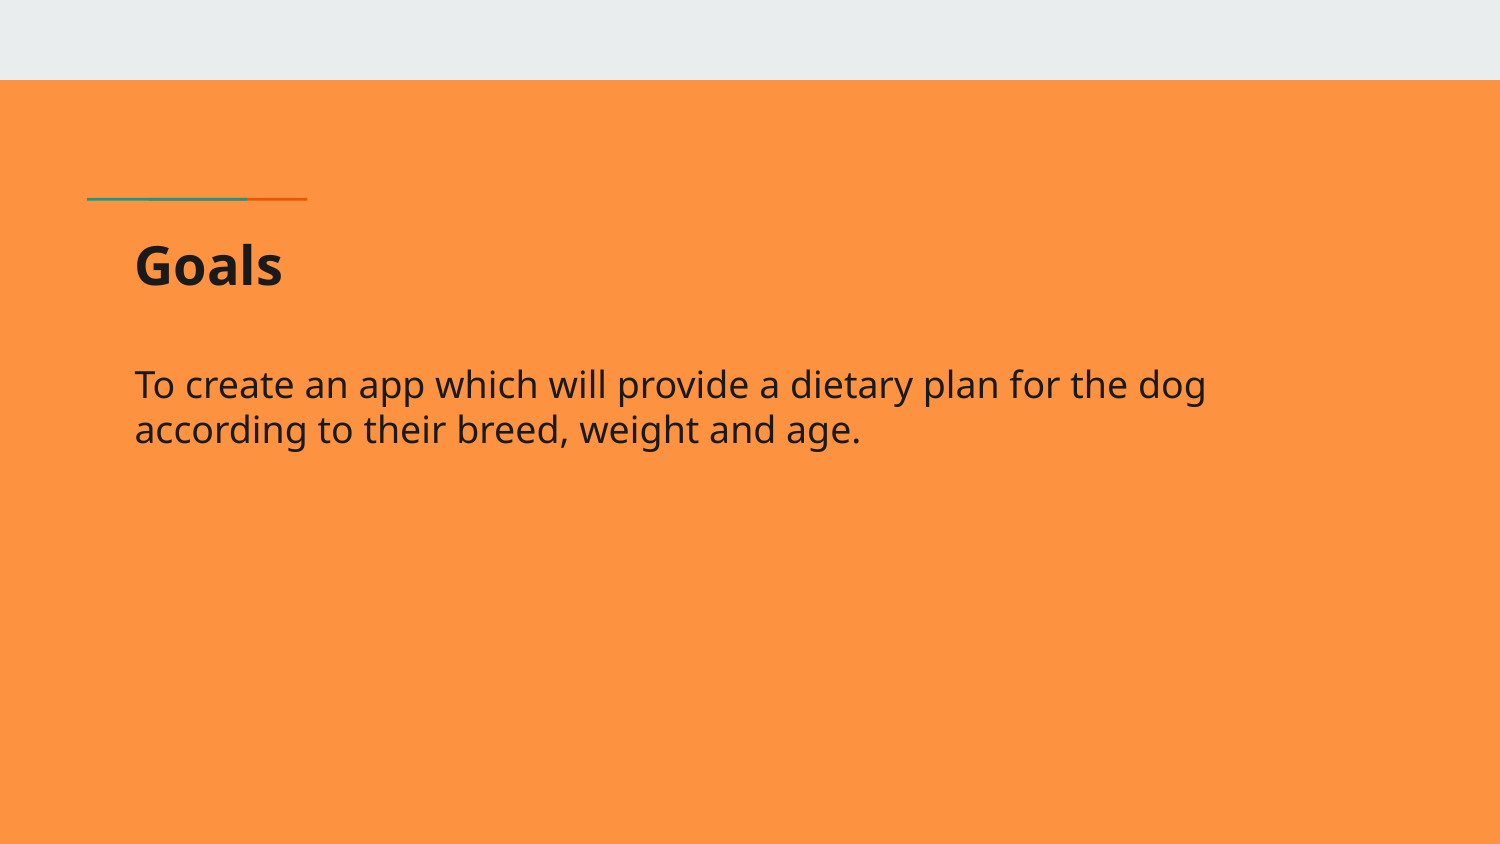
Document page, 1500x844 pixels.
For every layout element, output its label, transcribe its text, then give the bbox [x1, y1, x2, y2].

title Goals To create an app which will provide a dietary plan for the dog according to their breed, weight and age. [119, 216, 1381, 305]
